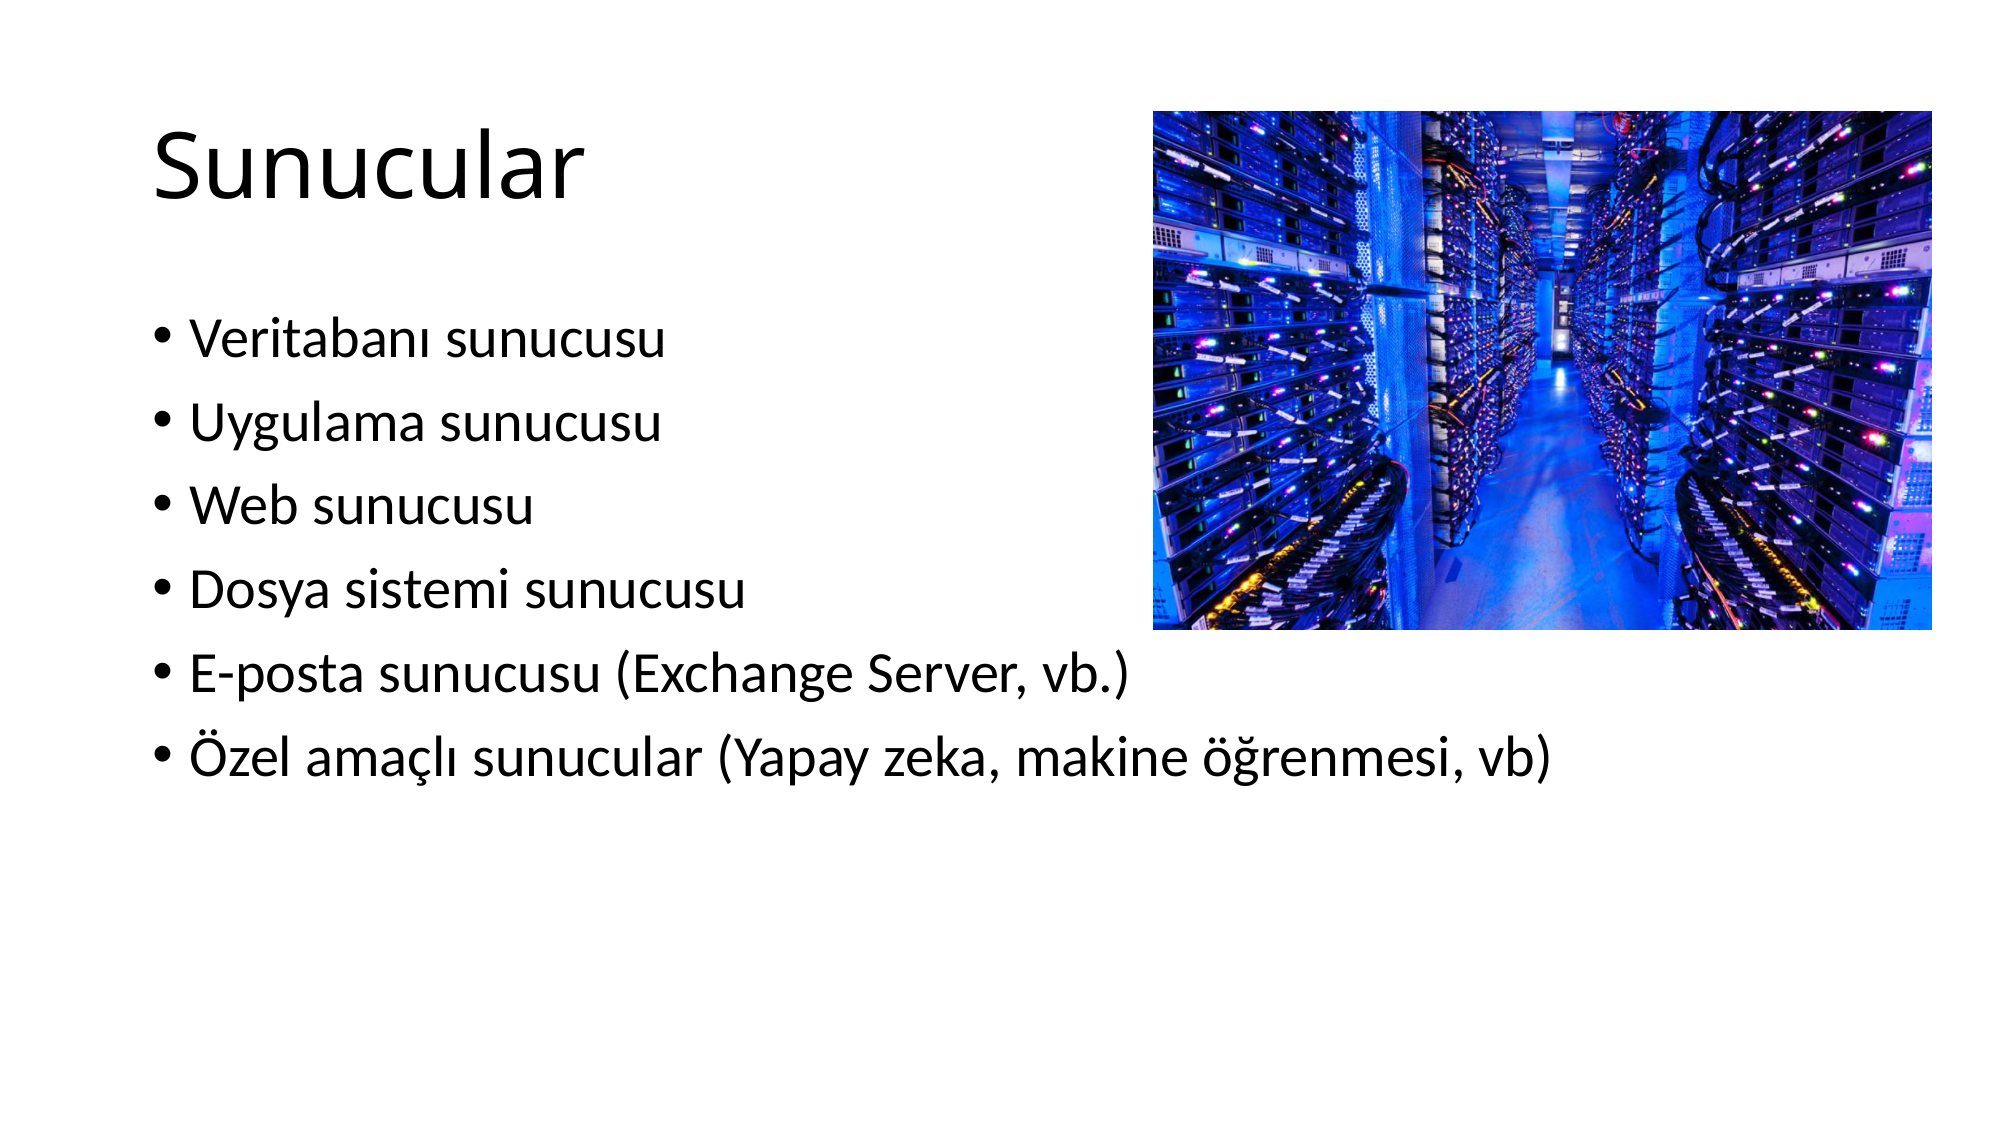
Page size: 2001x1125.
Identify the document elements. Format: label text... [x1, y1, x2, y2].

picture [1153, 111, 1932, 630]
title Sunucular [137, 59, 1863, 278]
list Veritabanı sunucusu Uygulama sunucusu Web sunucusu Dosya sistemi sunucusu E-posta sunucusu (Exchange Server, vb.) Özel amaçlı sunucular (Yapay zeka, makine öğrenmesi, vb) [137, 299, 1863, 1014]
